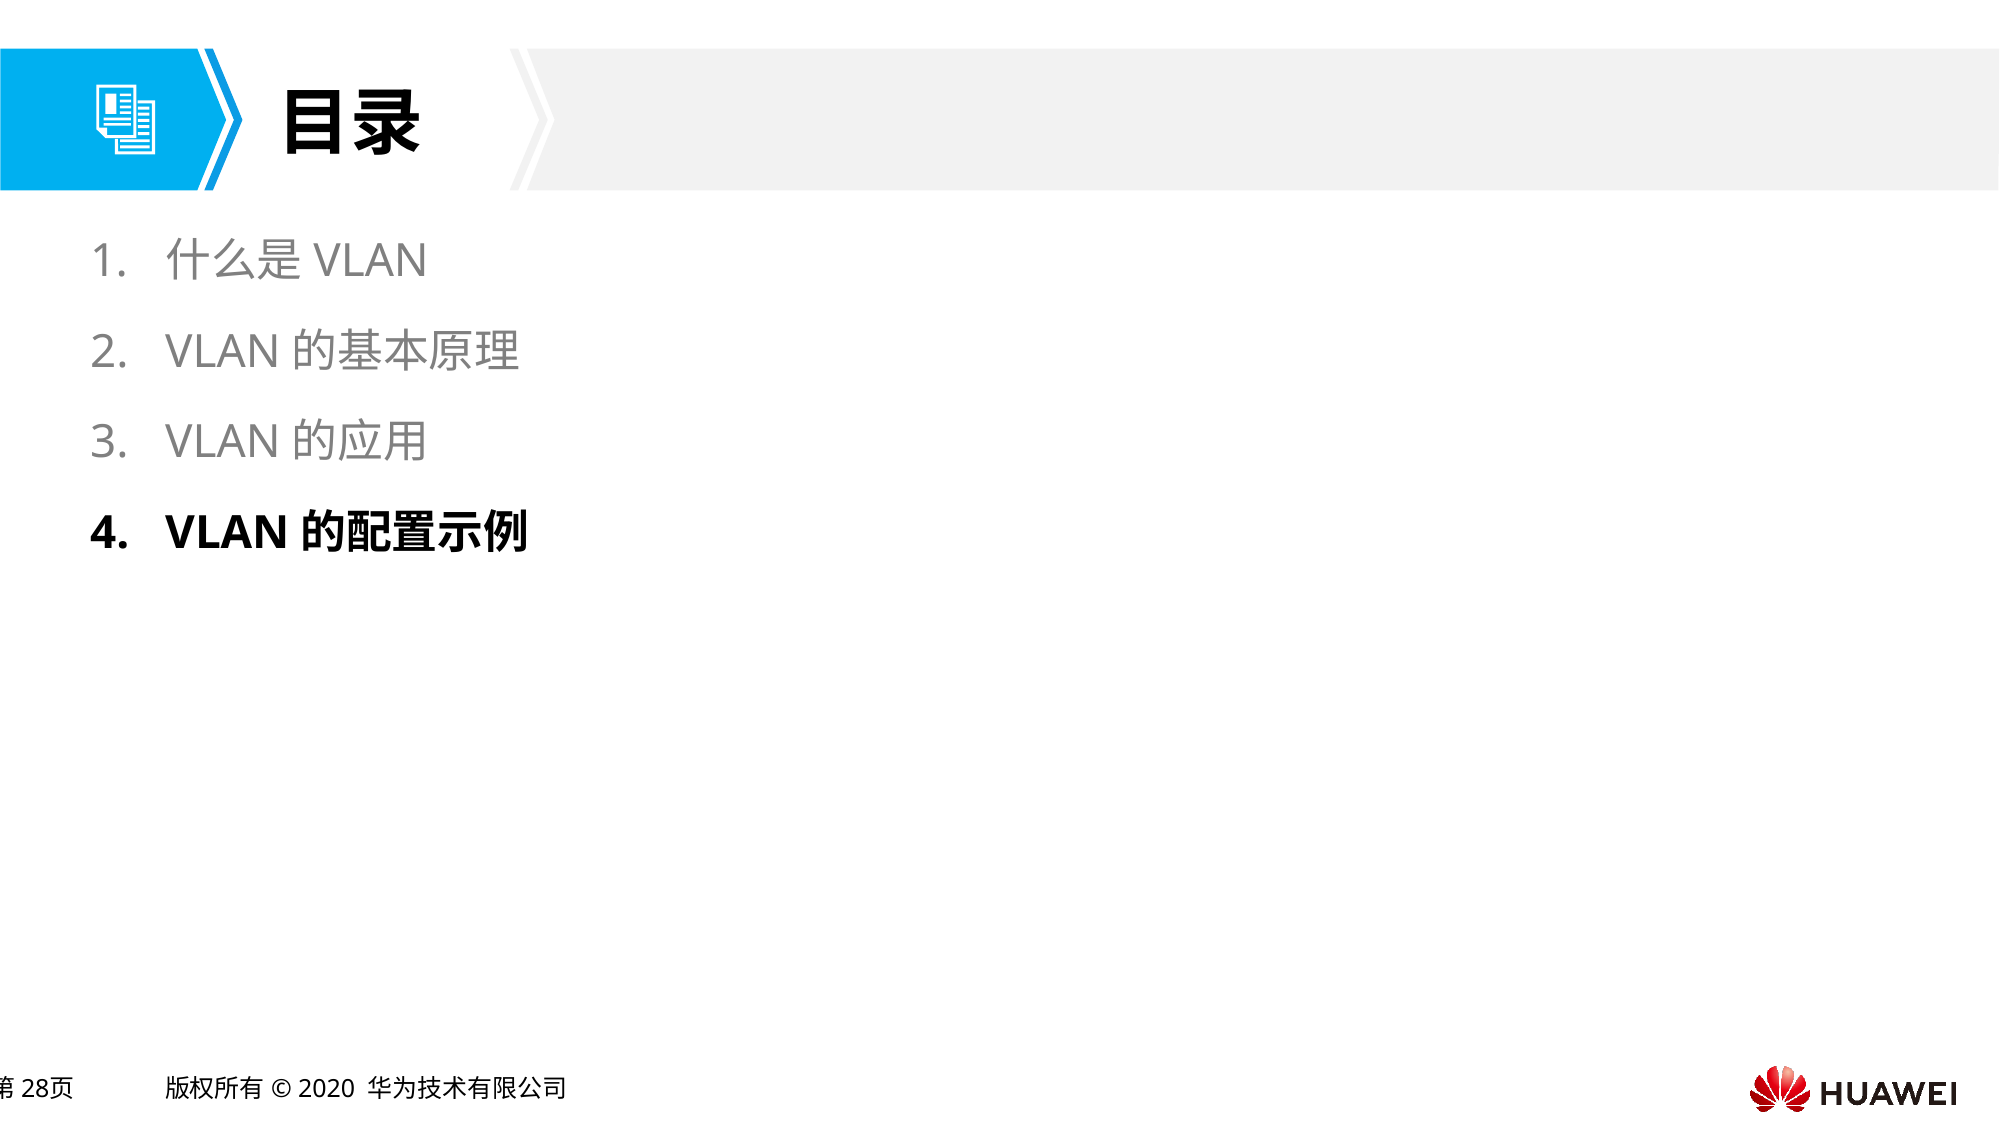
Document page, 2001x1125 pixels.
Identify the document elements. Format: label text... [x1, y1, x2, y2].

list 什么是VLAN VLAN的基本原理 VLAN的应用 VLAN的配置示例 [76, 202, 1927, 971]
picture [1750, 1066, 1956, 1112]
